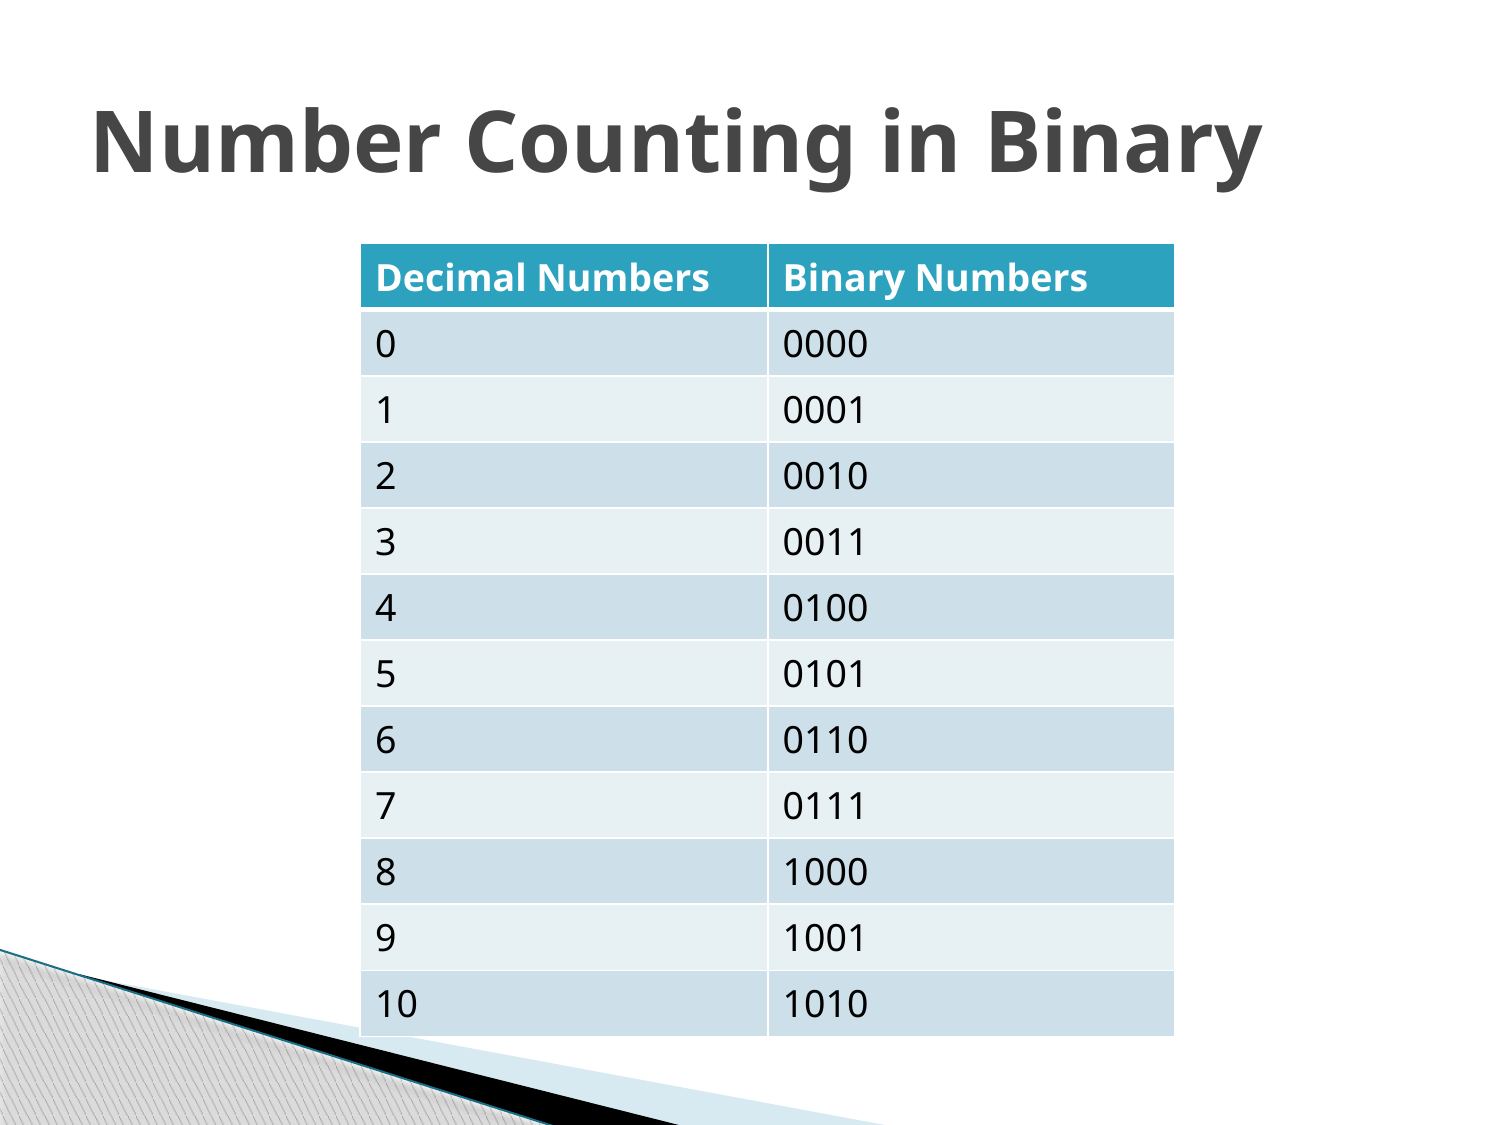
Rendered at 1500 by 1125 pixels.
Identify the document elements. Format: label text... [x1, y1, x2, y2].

table_cell 2 [361, 443, 767, 507]
table_cell 0 [361, 312, 767, 375]
table_cell 1010 [769, 971, 1174, 1036]
table_cell 0100 [769, 575, 1174, 639]
table_header Binary Numbers [769, 244, 1174, 307]
table_cell 1001 [769, 905, 1174, 970]
table_cell 0001 [769, 377, 1174, 441]
table_cell 0011 [769, 509, 1174, 573]
table_cell 0110 [769, 707, 1174, 771]
table_header Decimal Numbers [361, 244, 767, 307]
table_cell 3 [361, 509, 767, 573]
table_cell 10 [361, 971, 767, 1036]
table_cell 4 [361, 575, 767, 639]
table_cell 8 [361, 839, 767, 903]
table_cell 0101 [769, 641, 1174, 705]
table_cell 5 [361, 641, 767, 705]
table_cell 1000 [769, 839, 1174, 903]
table_cell 0010 [769, 443, 1174, 507]
table_cell 0000 [769, 312, 1174, 375]
table_cell 0111 [769, 773, 1174, 837]
table_cell 1 [361, 377, 767, 441]
title Number Counting in Binary [75, 45, 1425, 233]
table_cell 7 [361, 773, 767, 837]
table_cell 9 [361, 905, 767, 970]
table_cell 6 [361, 707, 767, 771]
